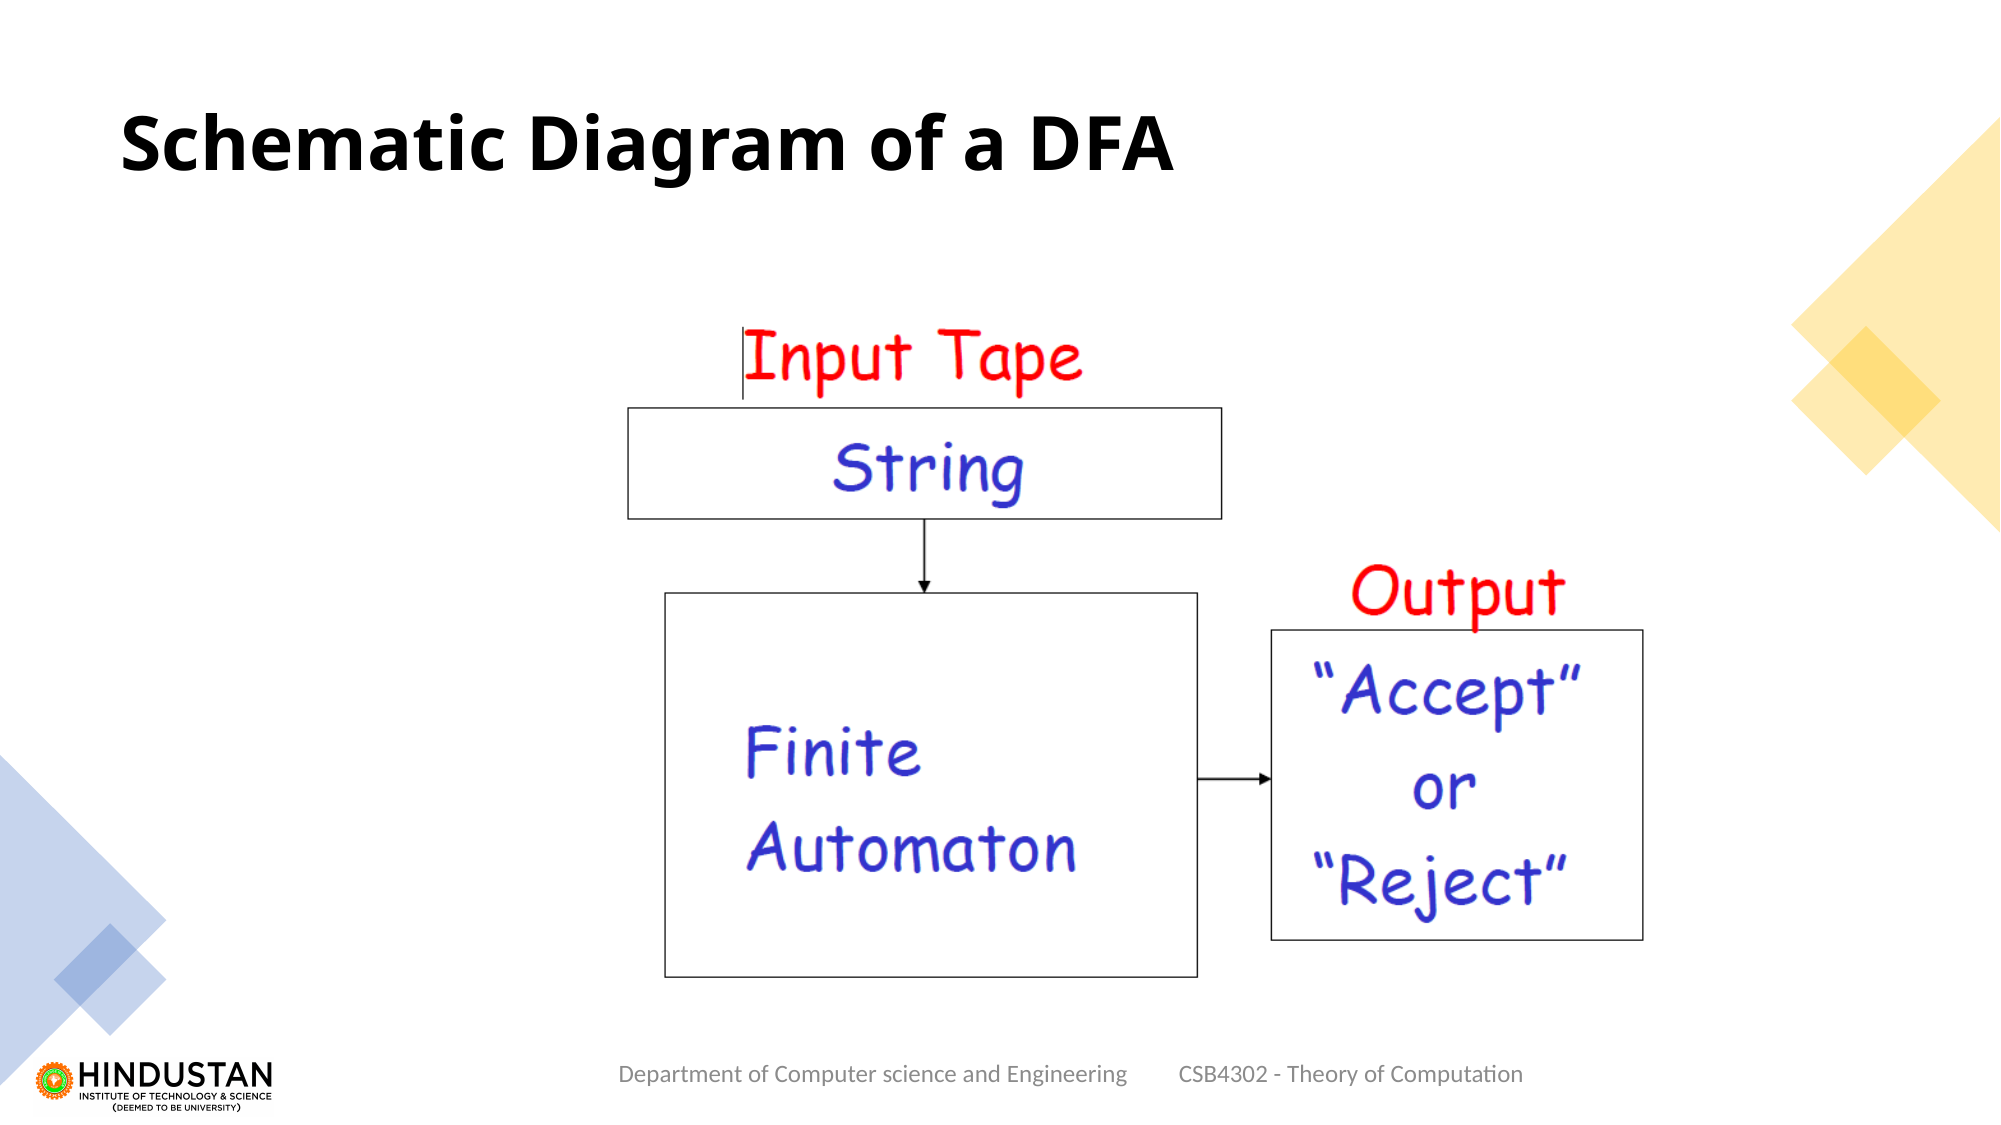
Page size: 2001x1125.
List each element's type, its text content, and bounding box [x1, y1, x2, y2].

text_box [0, 753, 168, 1088]
title Schematic Diagram of a DFA [105, 52, 1895, 240]
footer Department of Computer science and Engineering CSB4302 - Theory of Computation [353, 1042, 1792, 1103]
picture [33, 1057, 274, 1117]
picture [528, 253, 1747, 1052]
text_box [1789, 363, 1904, 477]
text_box [52, 921, 168, 1038]
text_box [1789, 115, 2000, 535]
